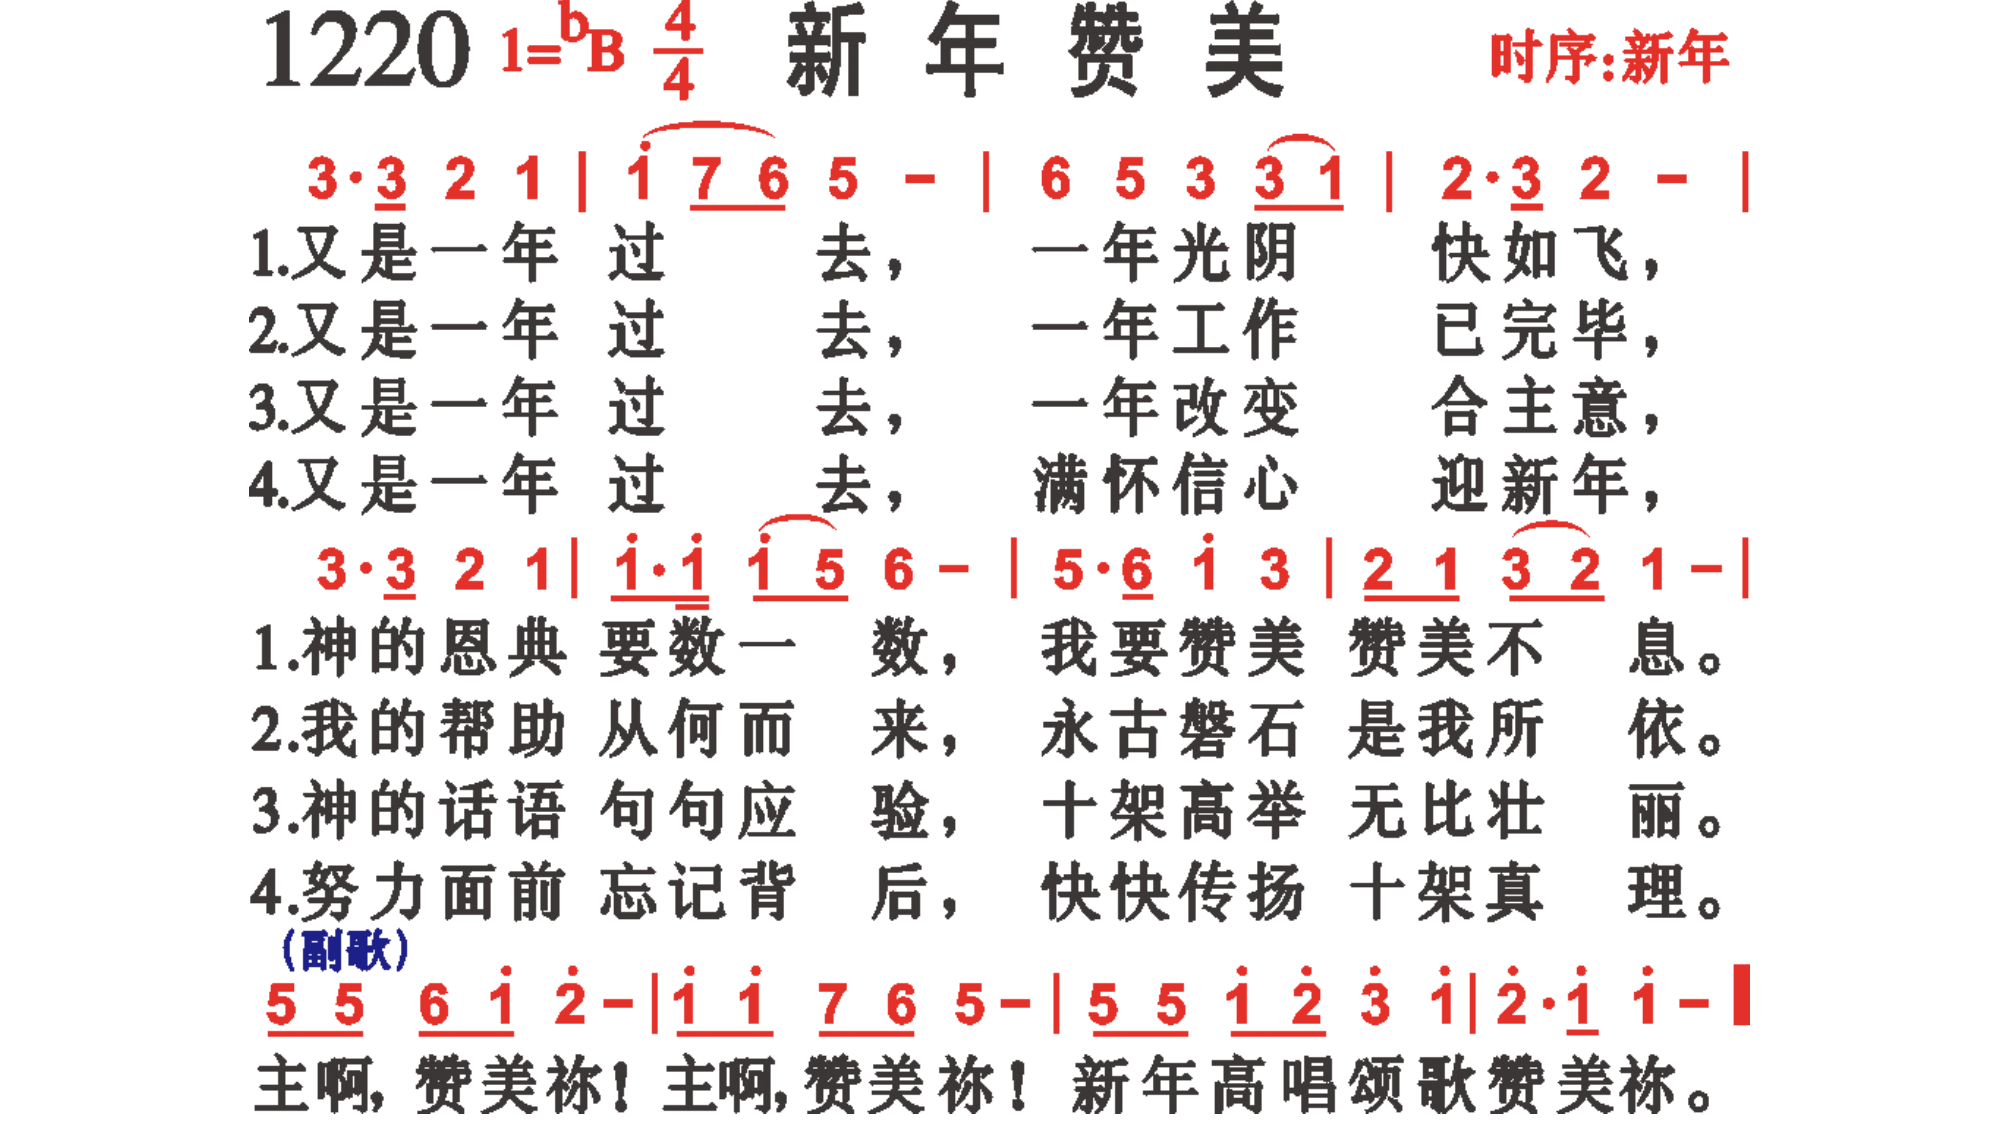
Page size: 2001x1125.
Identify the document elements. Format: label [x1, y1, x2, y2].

picture [249, 0, 1750, 1114]
